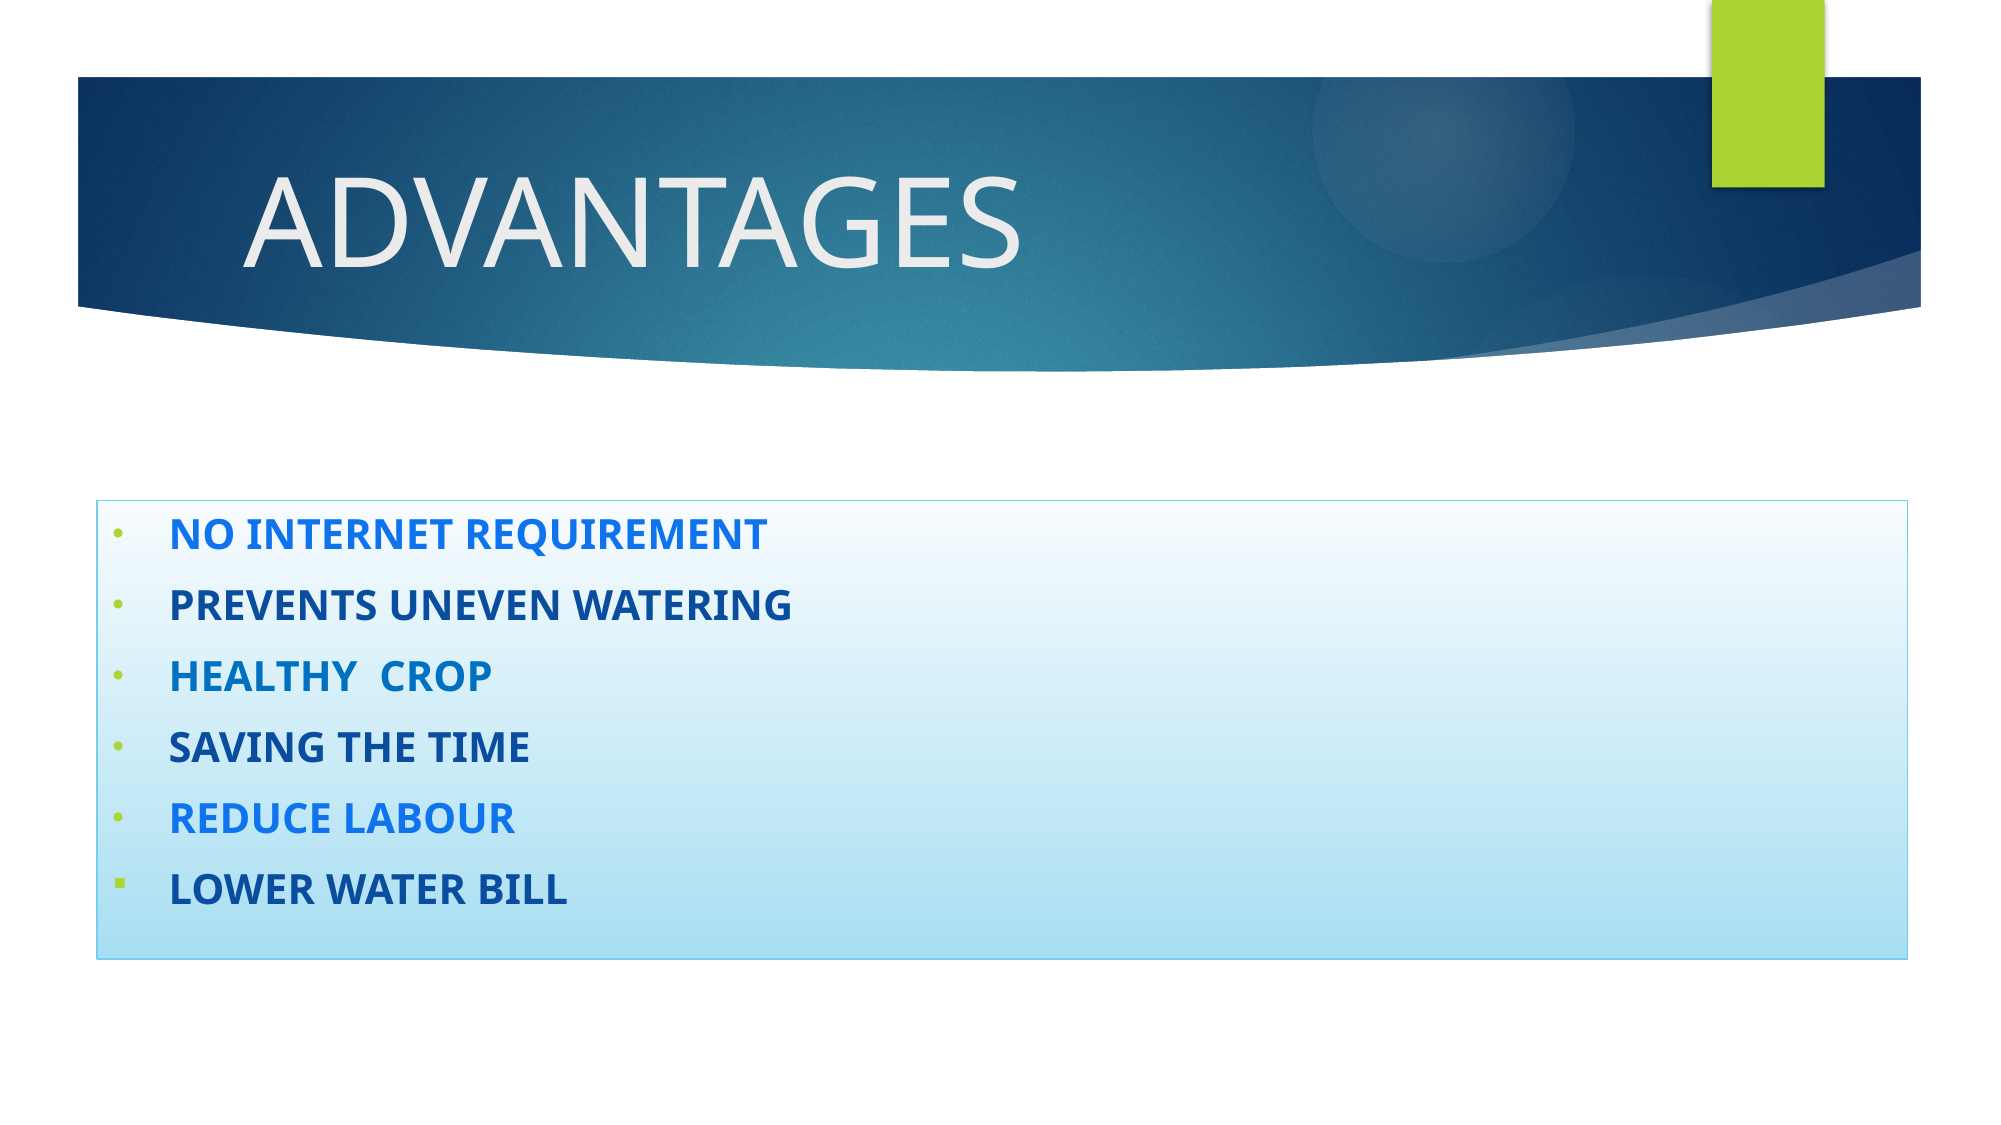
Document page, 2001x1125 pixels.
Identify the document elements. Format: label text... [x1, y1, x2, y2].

list NO INTERNET REQUIREMENT PREVENTS UNEVEN WATERING HEALTHY CROP SAVING THE TIME REDUCE LABOUR LOWER WATER BILL [96, 500, 1908, 960]
title ADVANTAGES [189, 159, 1627, 276]
